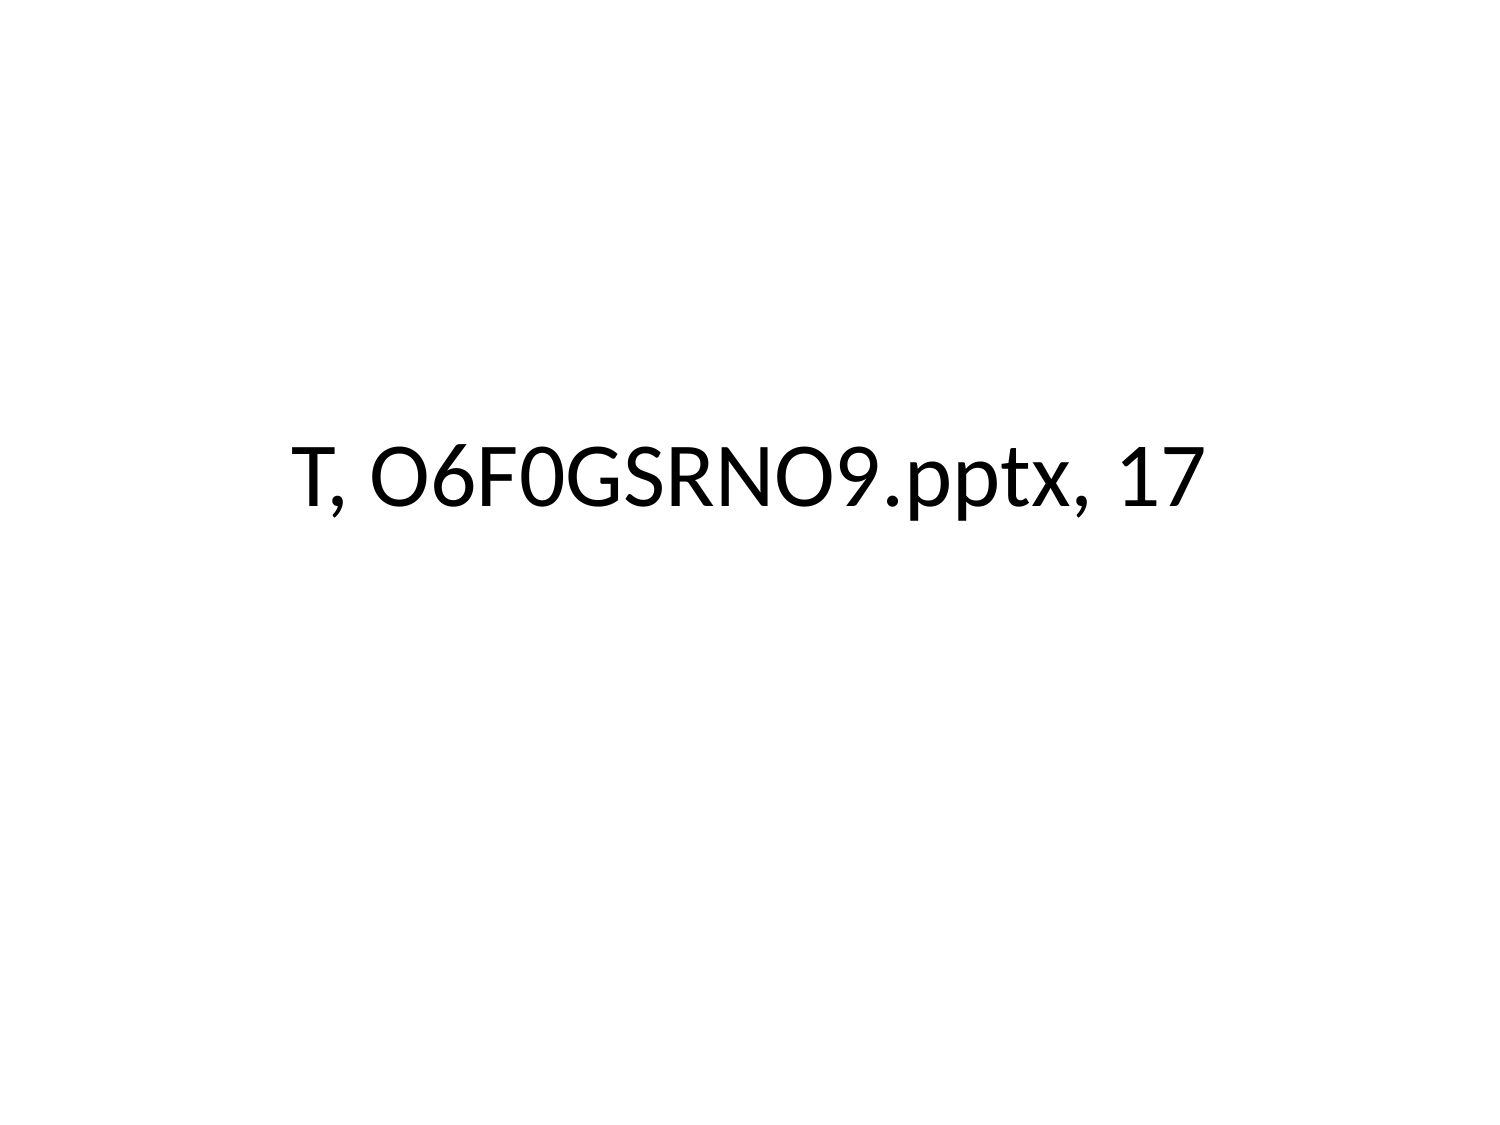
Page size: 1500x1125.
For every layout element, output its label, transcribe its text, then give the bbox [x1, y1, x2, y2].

title T, O6F0GSRNO9.pptx, 17 [112, 349, 1388, 591]
